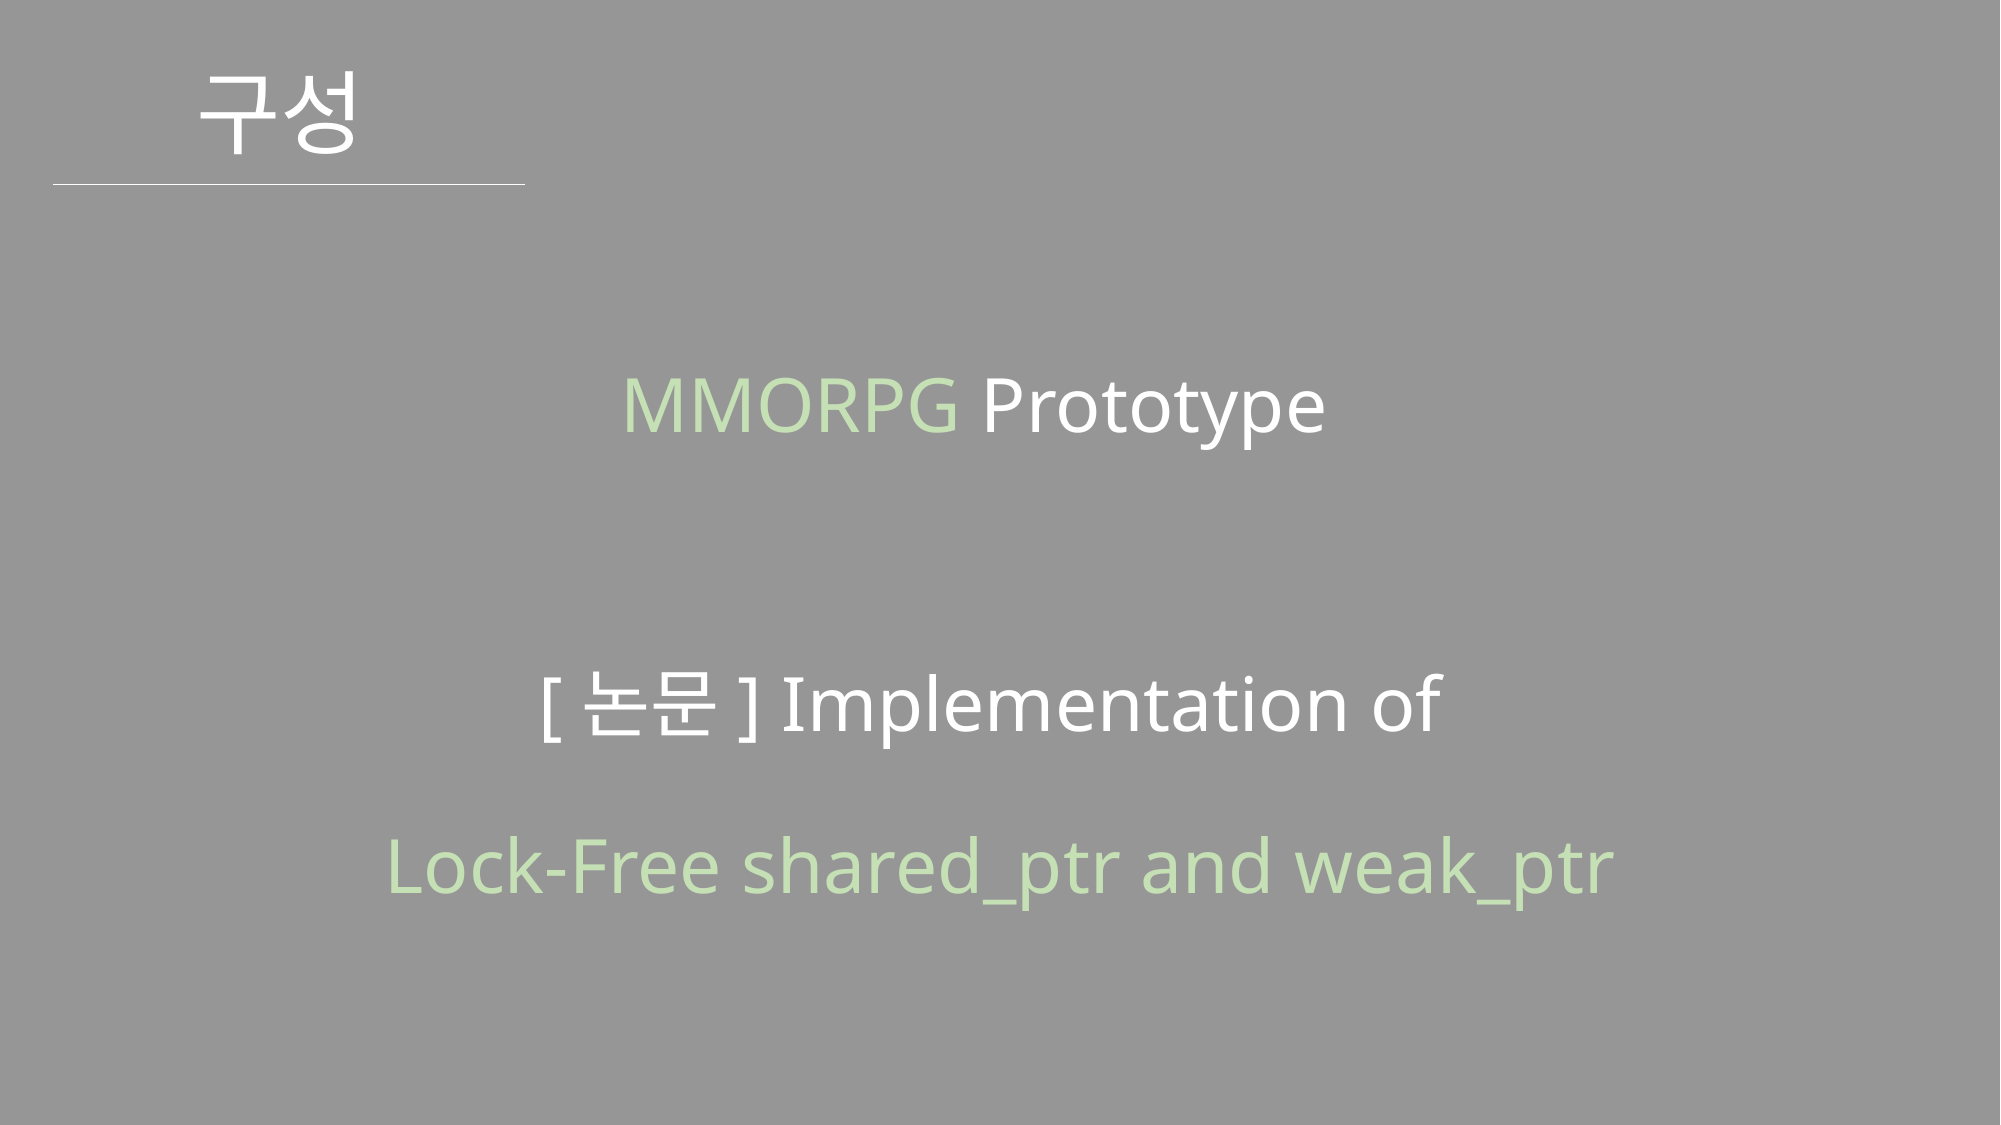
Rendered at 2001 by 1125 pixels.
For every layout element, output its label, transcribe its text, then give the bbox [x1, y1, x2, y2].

text_box [논문] Implementation of Lock-Free shared_ptr and weak_ptr [205, 634, 1795, 852]
title 구성 [181, 51, 398, 184]
text_box MMORPG Prototype [605, 350, 1395, 456]
text_box [0, 0, 2000, 1125]
